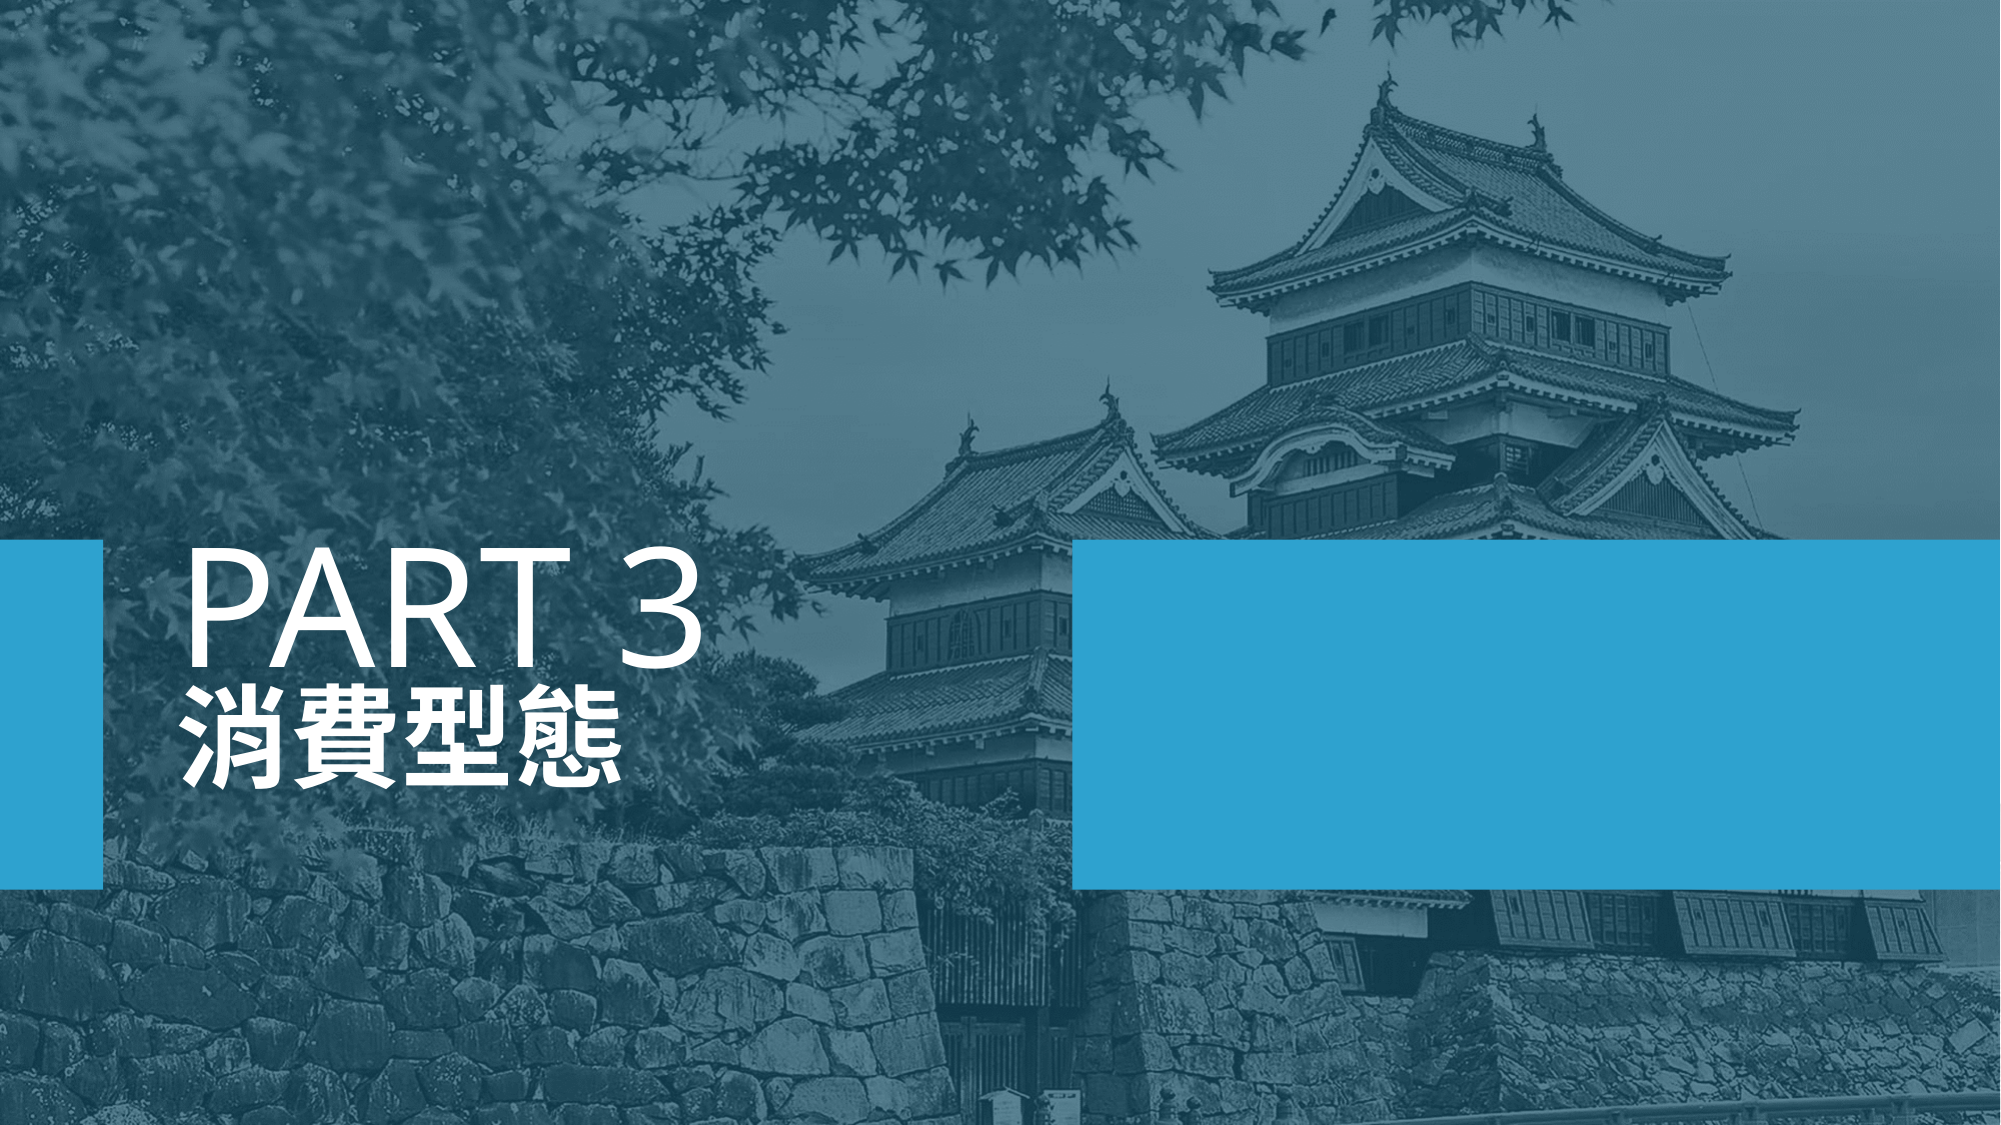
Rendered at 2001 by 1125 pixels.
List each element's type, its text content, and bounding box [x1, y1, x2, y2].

list 消費型態 [161, 675, 647, 813]
list PART 3 [161, 516, 730, 917]
